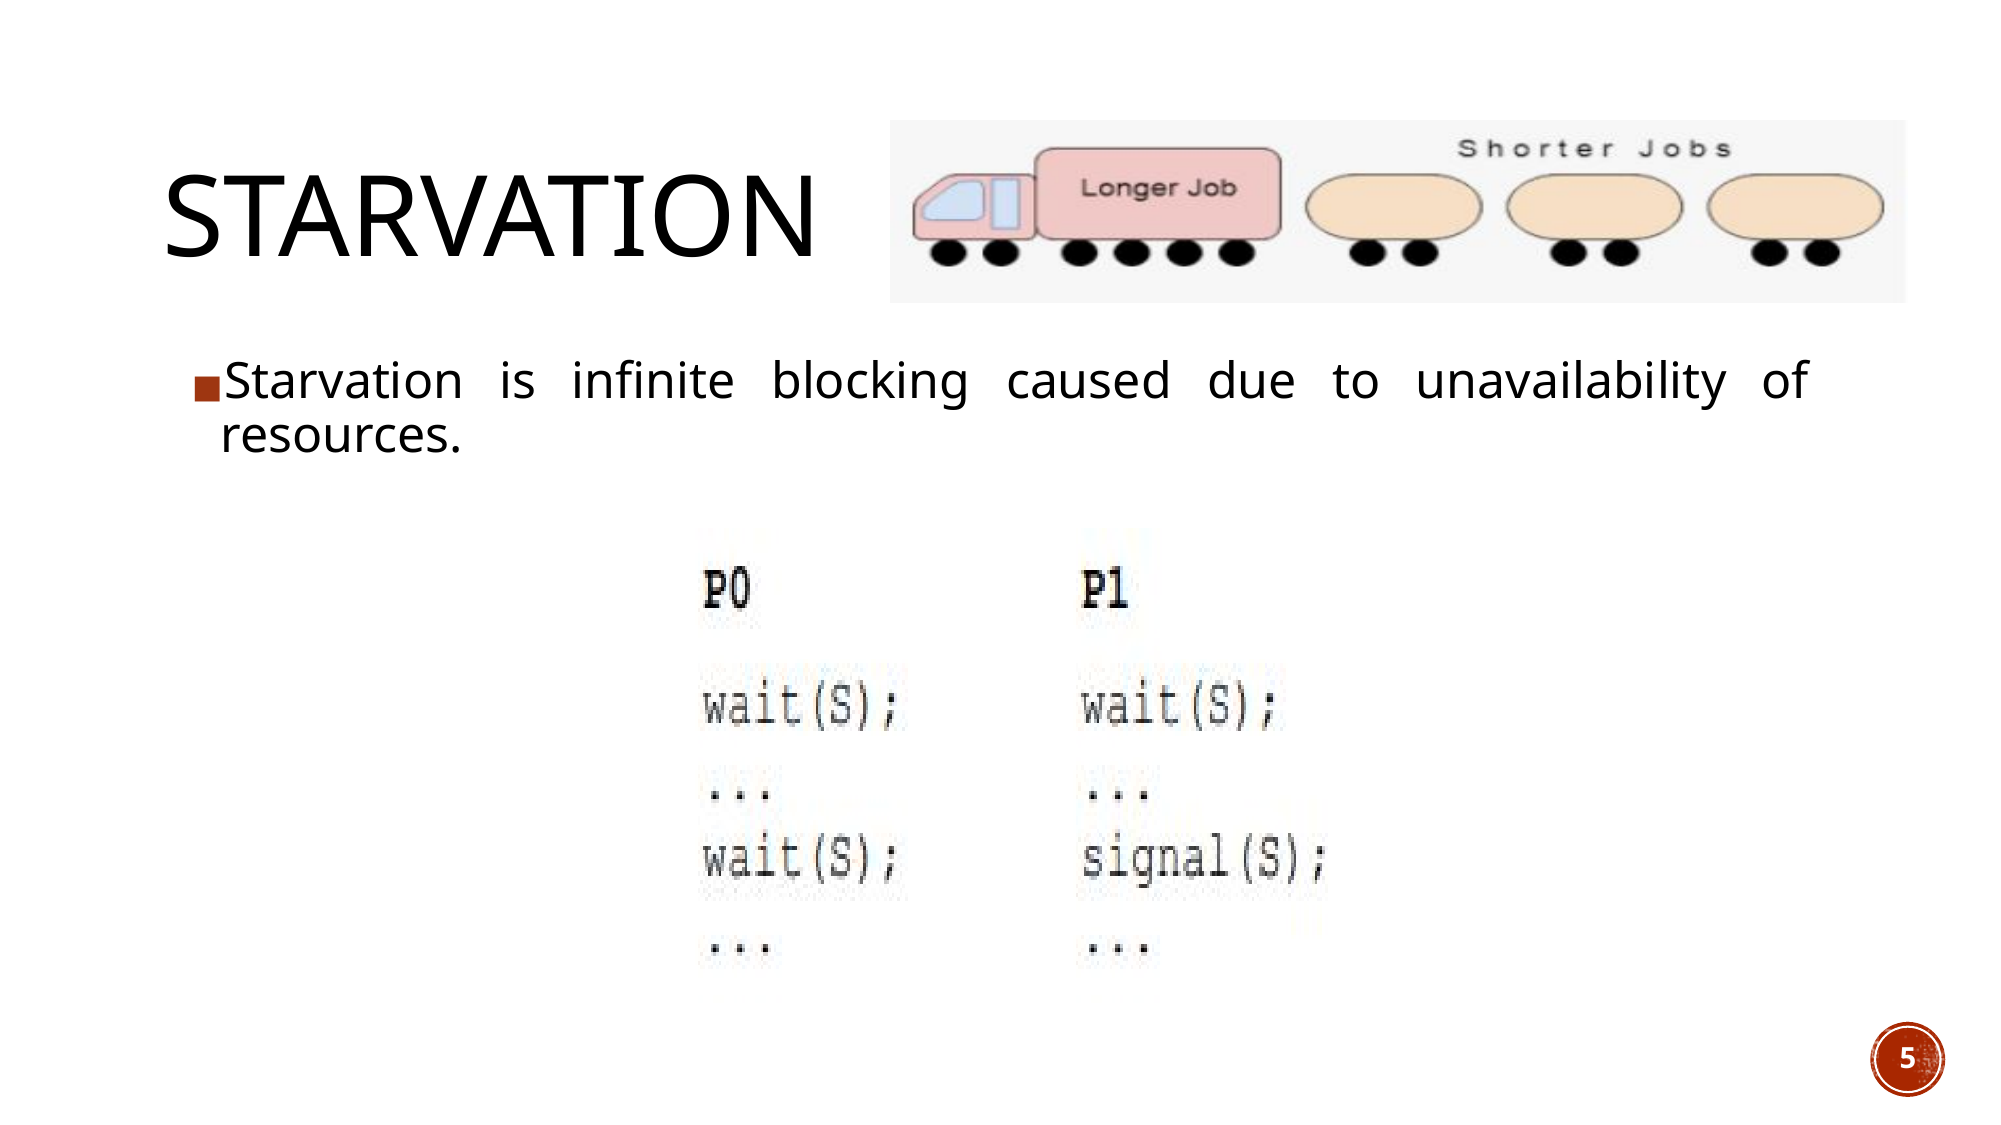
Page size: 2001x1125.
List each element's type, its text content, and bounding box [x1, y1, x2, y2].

picture [1884, 1089, 1931, 1097]
slide_number 5 [1855, 1028, 1961, 1089]
picture [890, 120, 1909, 303]
picture [655, 527, 1345, 1030]
list Starvation is infinite blocking caused due to unavailability of resources. [175, 348, 1826, 1013]
picture [1887, 1021, 1929, 1028]
title STARVATION [147, 96, 1826, 344]
